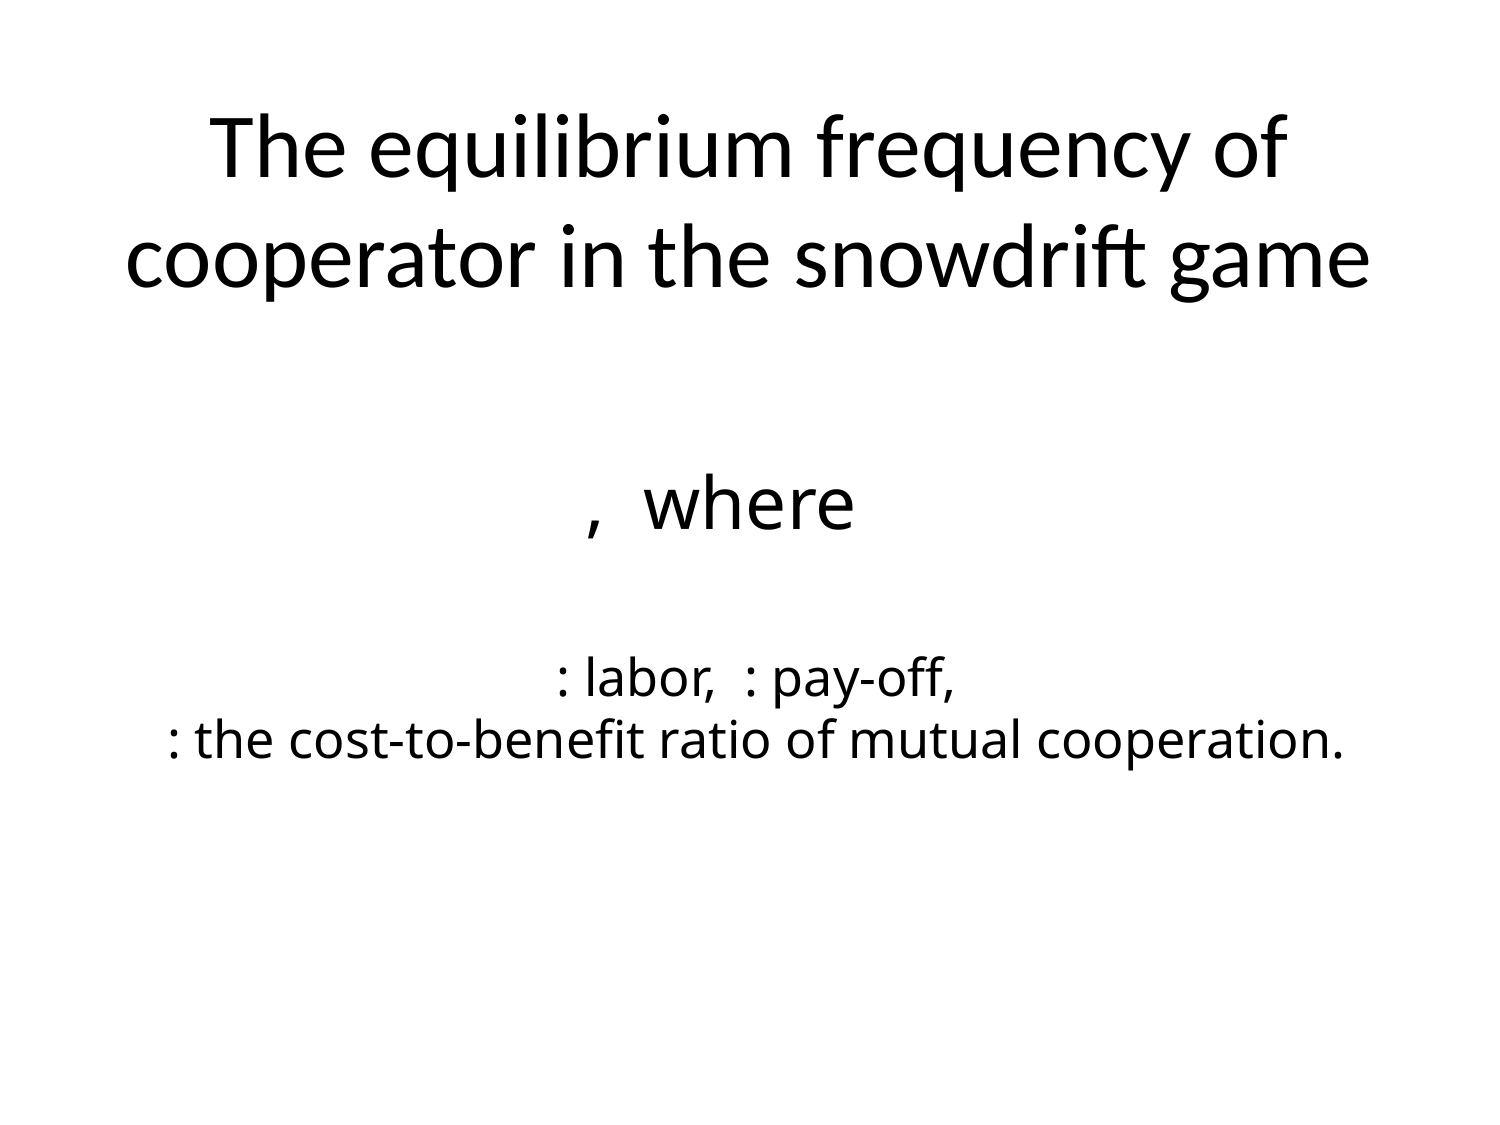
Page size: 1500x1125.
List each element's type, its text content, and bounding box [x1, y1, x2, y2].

title The equilibrium frequency of cooperator in the snowdrift game [75, 101, 1425, 290]
